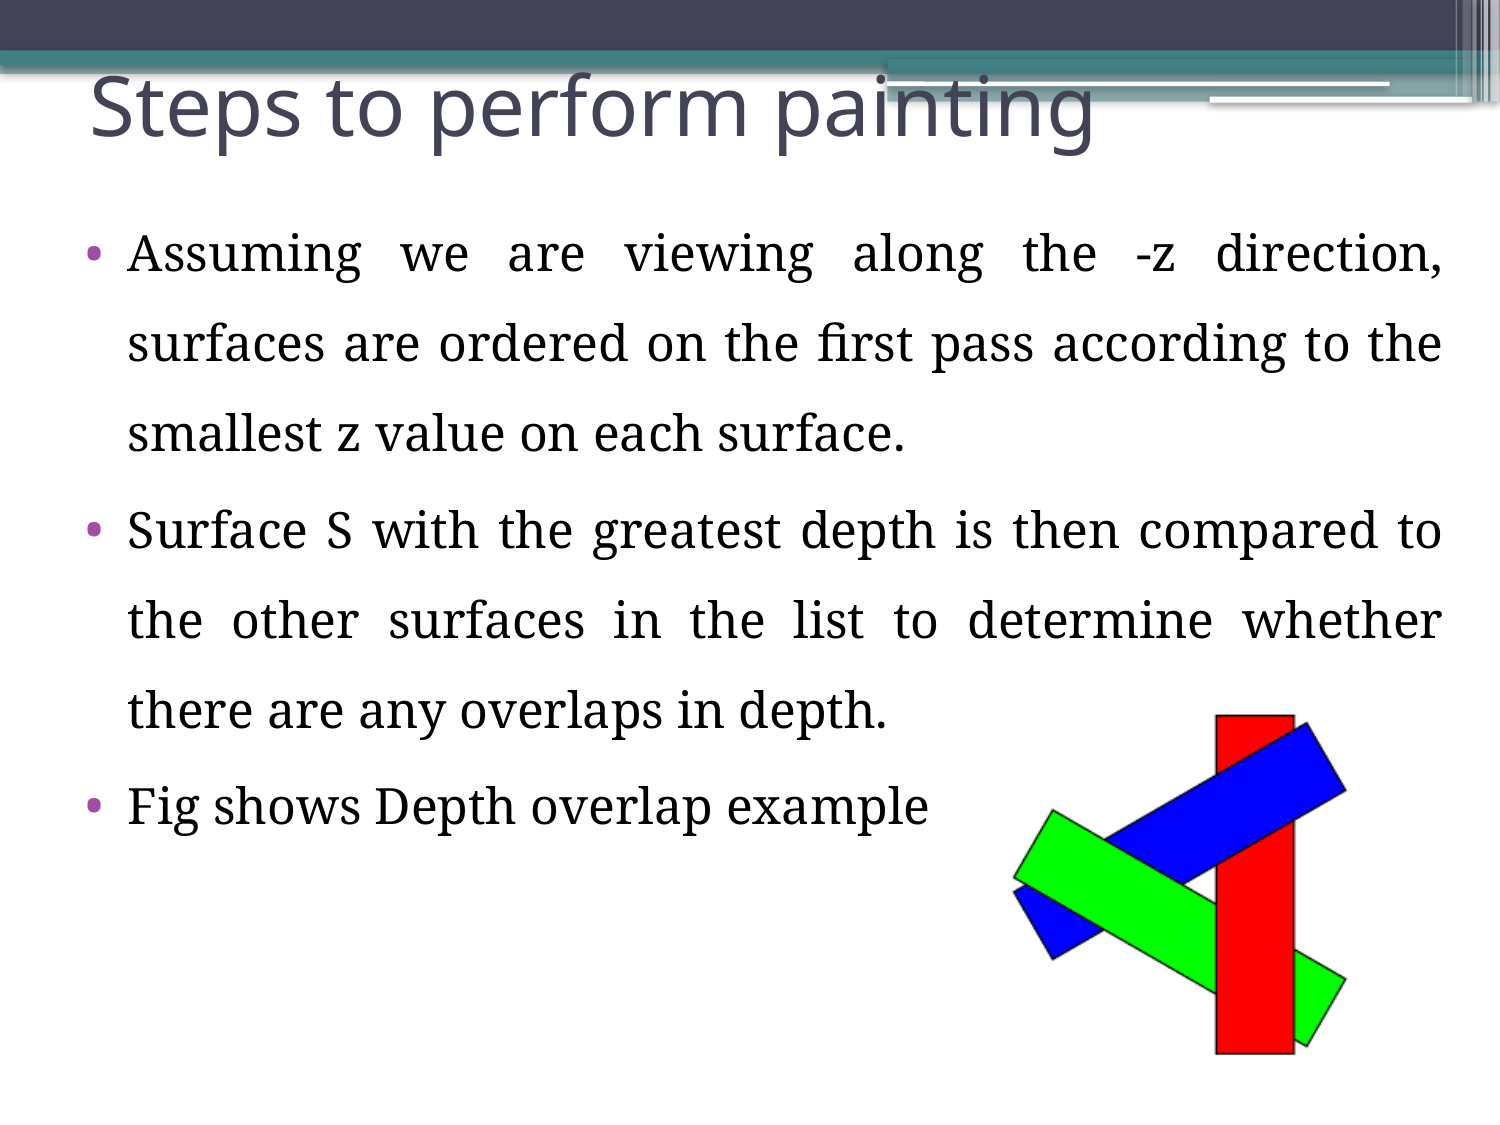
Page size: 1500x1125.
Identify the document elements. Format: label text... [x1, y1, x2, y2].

title Steps to perform painting [75, 45, 1425, 161]
list Assuming we are viewing along the -z direction, surfaces are ordered on the first pass according to the smallest z value on each surface. Surface S with the greatest depth is then compared to the other surfaces in the list to determine whether there are any overlaps in depth. Fig shows Depth overlap example [53, 184, 1459, 1083]
picture [1009, 703, 1351, 1066]
